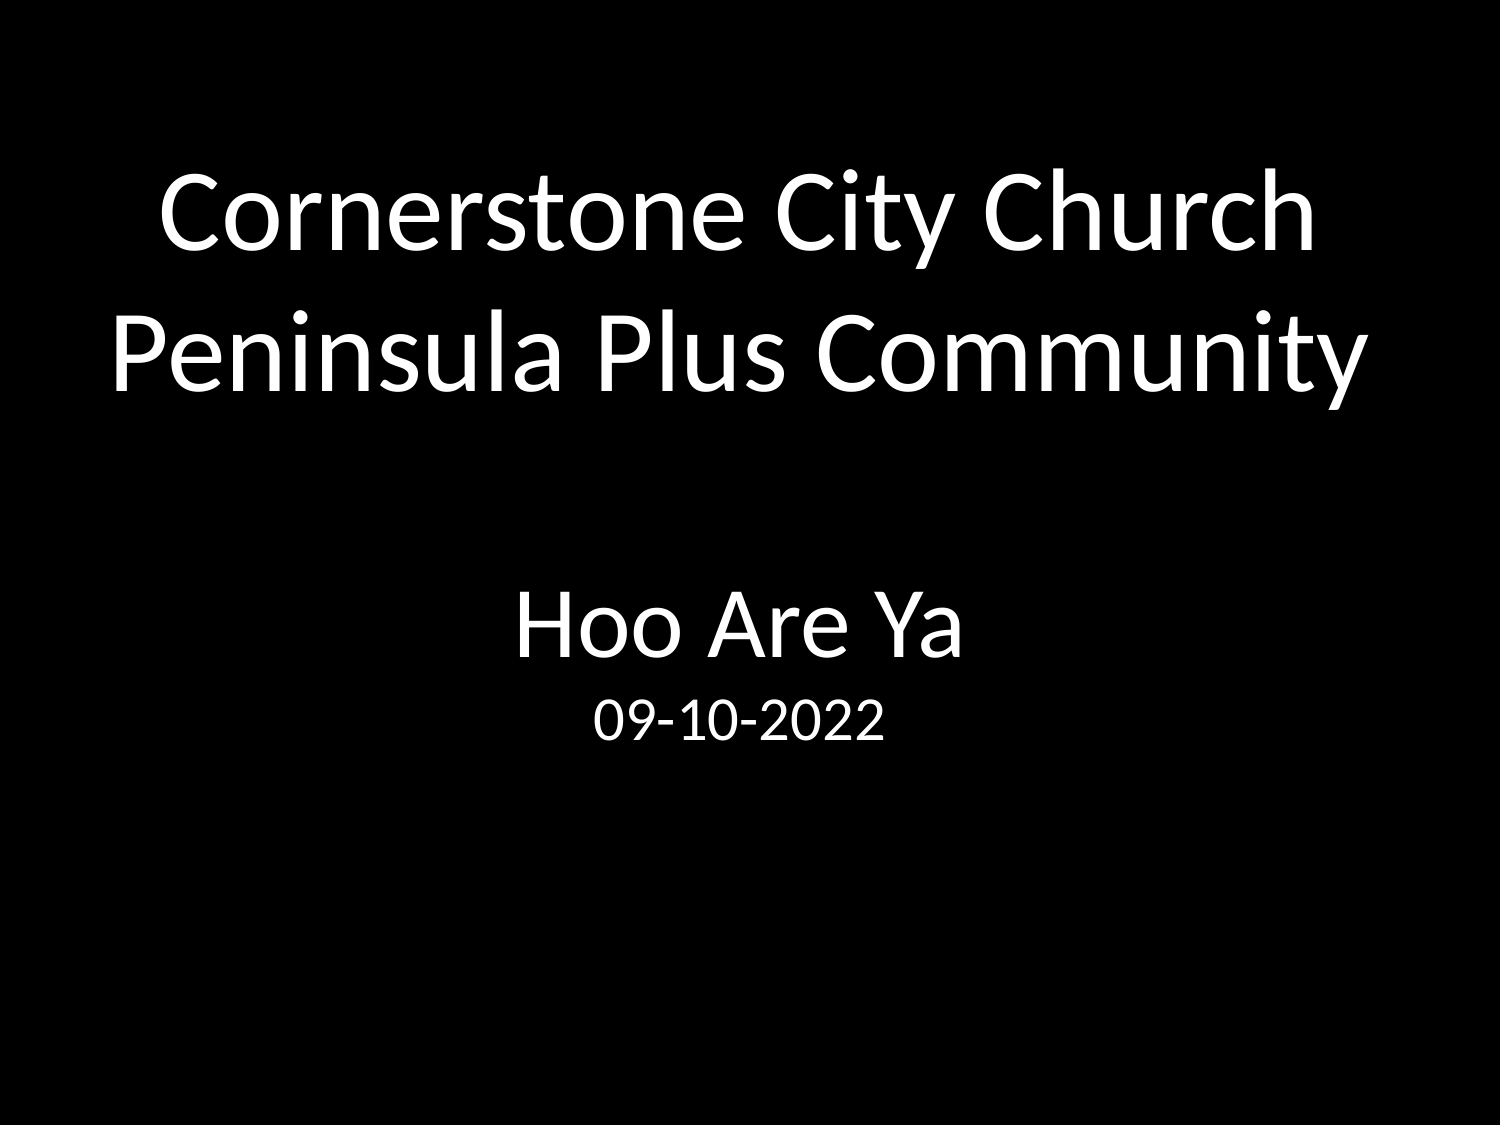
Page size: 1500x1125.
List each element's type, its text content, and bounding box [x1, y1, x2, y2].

list Cornerstone City Church Peninsula Plus Community Hoo Are Ya 09-10-2022 [64, 125, 1415, 868]
